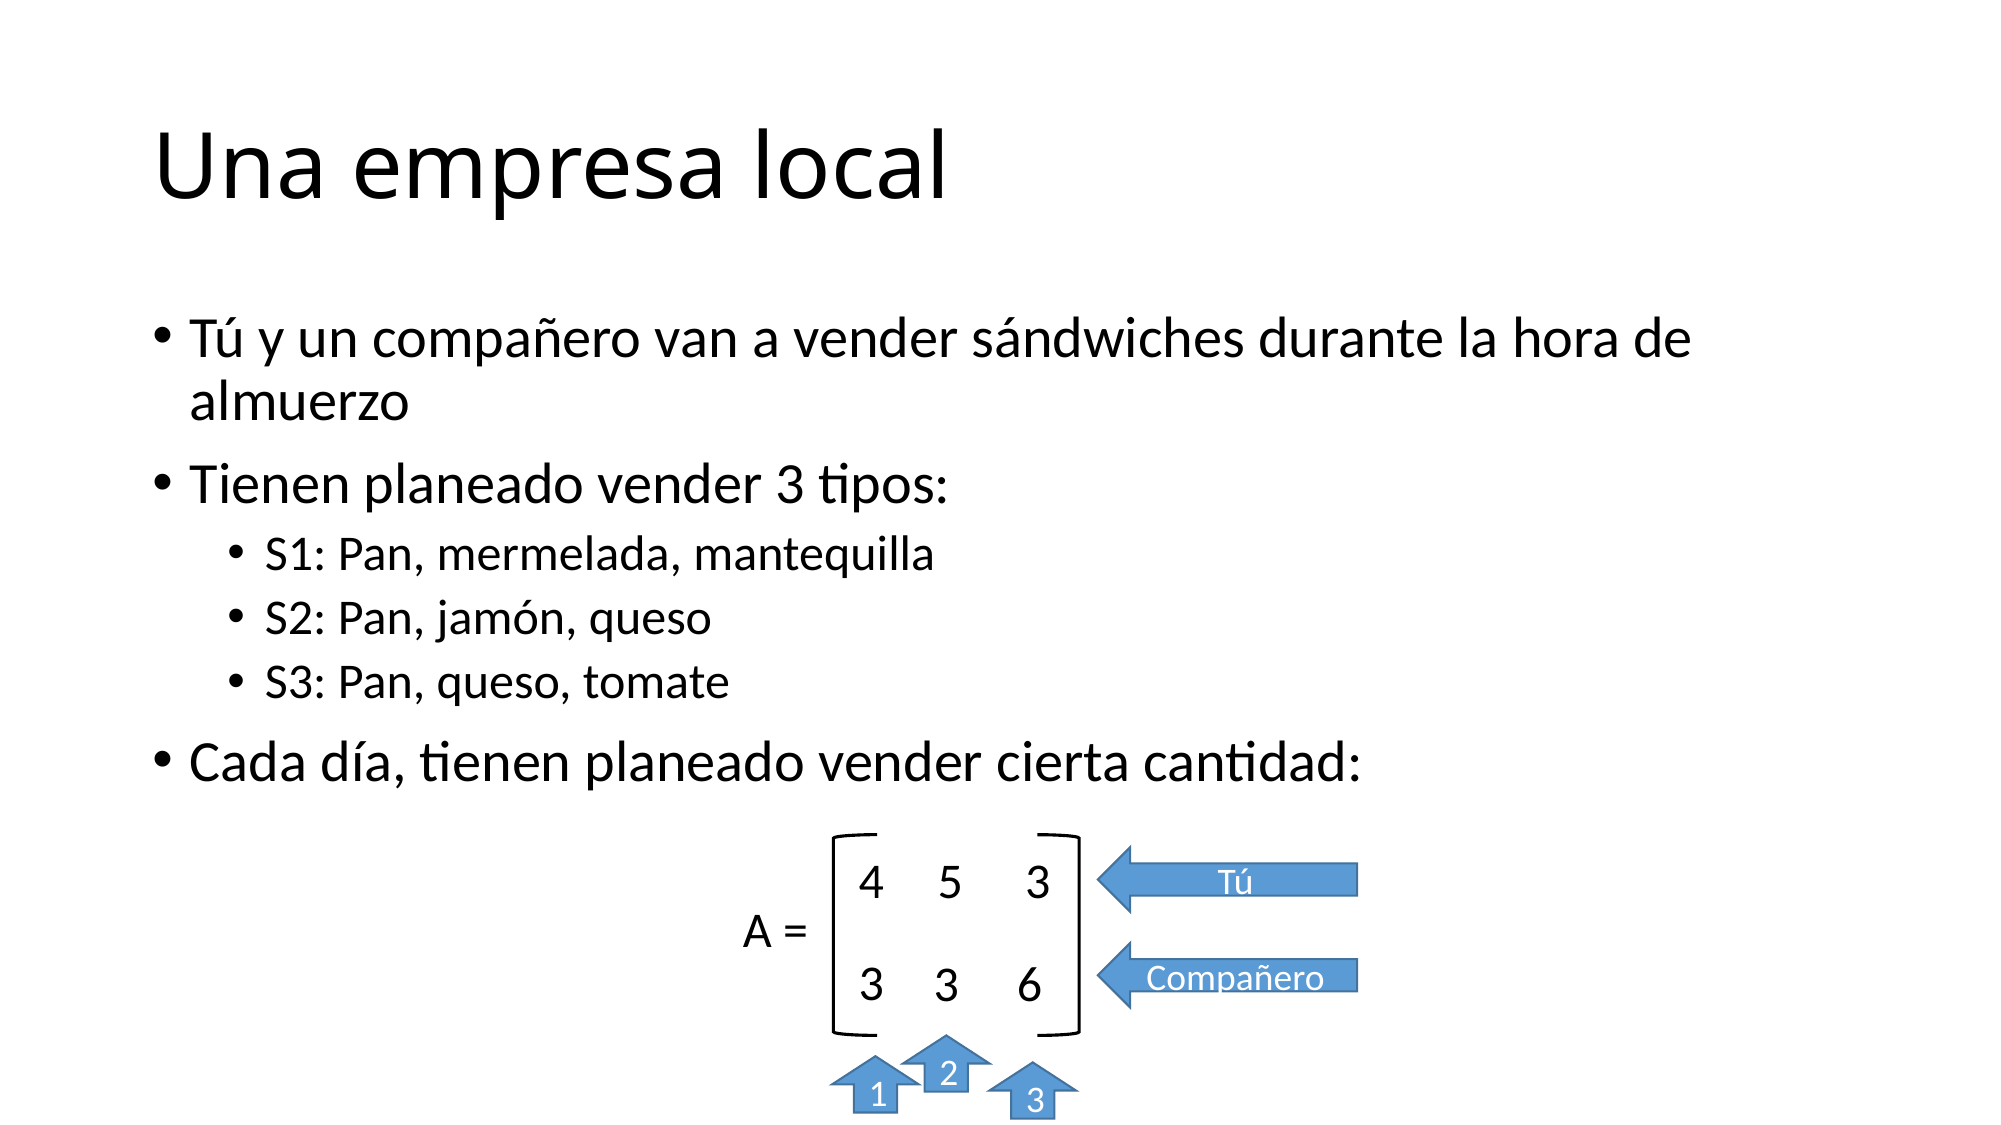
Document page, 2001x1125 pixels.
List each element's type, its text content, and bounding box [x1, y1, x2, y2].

list Tú y un compañero van a vender sándwiches durante la hora de almuerzo Tienen planeado vender 3 tipos: S1: Pan, mermelada, mantequilla S2: Pan, jamón, queso S3: Pan, queso, tomate Cada día, tienen planeado vender cierta cantidad: [137, 299, 1863, 1014]
text_box Compañero [1096, 940, 1359, 1011]
text_box 3 [986, 1061, 1080, 1120]
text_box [728, 834, 1090, 1036]
text_box 1 [828, 1054, 923, 1114]
title Una empresa local [137, 59, 1863, 278]
text_box 2 [899, 1036, 994, 1093]
text_box Tú [1096, 844, 1359, 915]
